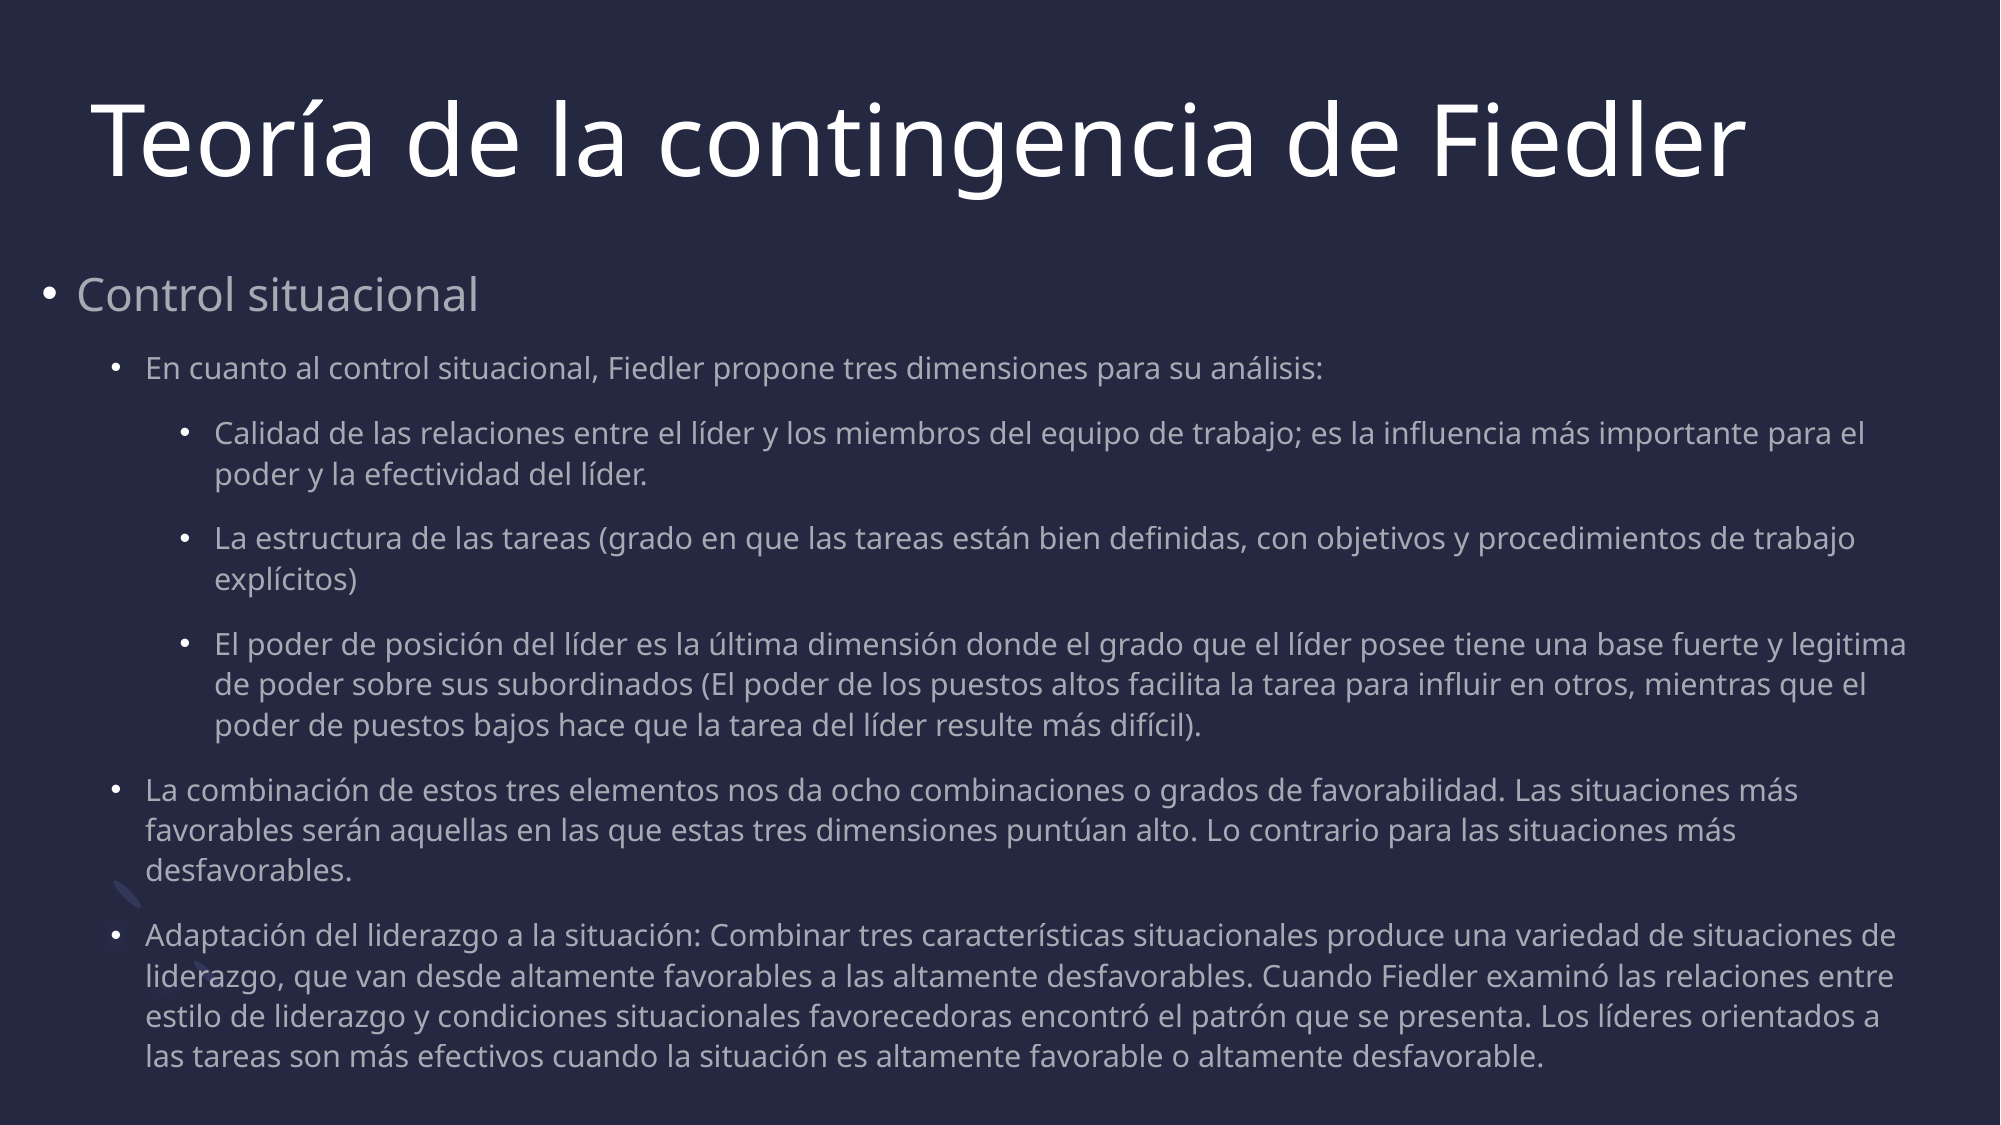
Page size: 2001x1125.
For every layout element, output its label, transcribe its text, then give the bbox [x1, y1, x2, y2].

title Teoría de la contingencia de Fiedler [90, 90, 1910, 260]
list Control situacional En cuanto al control situacional, Fiedler propone tres dimensiones para su análisis: Calidad de las relaciones entre el líder y los miembros del equipo de trabajo; es la influencia más importante para el poder y la efectividad del líder. La estructura de las tareas (grado en que las tareas están bien definidas, con objetivos y procedimientos de trabajo explícitos) El poder de posición del líder es la última dimensión donde el grado que el líder posee tiene una base fuerte y legitima de poder sobre sus subordinados (El poder de los puestos altos facilita la tarea para influir en otros, mientras que el poder de puestos bajos hace que la tarea del líder resulte más difícil). La combinación de estos tres elementos nos da ocho combinaciones o grados de favorabilidad. Las situaciones más favorables serán aquellas en las que estas tres dimensiones puntúan alto. Lo contrario para las situaciones más desfavorables. Adaptación del liderazgo a la situación: Combinar tres características situacionales produce una variedad de situaciones de liderazgo, que van desde altamente favorables a las altamente desfavorables. Cuando Fiedler examinó las relaciones entre estilo de liderazgo y condiciones situacionales favorecedoras encontró el patrón que se presenta. Los líderes orientados a las tareas son más efectivos cuando la situación es altamente favorable o altamente desfavorable. [41, 260, 1910, 1082]
